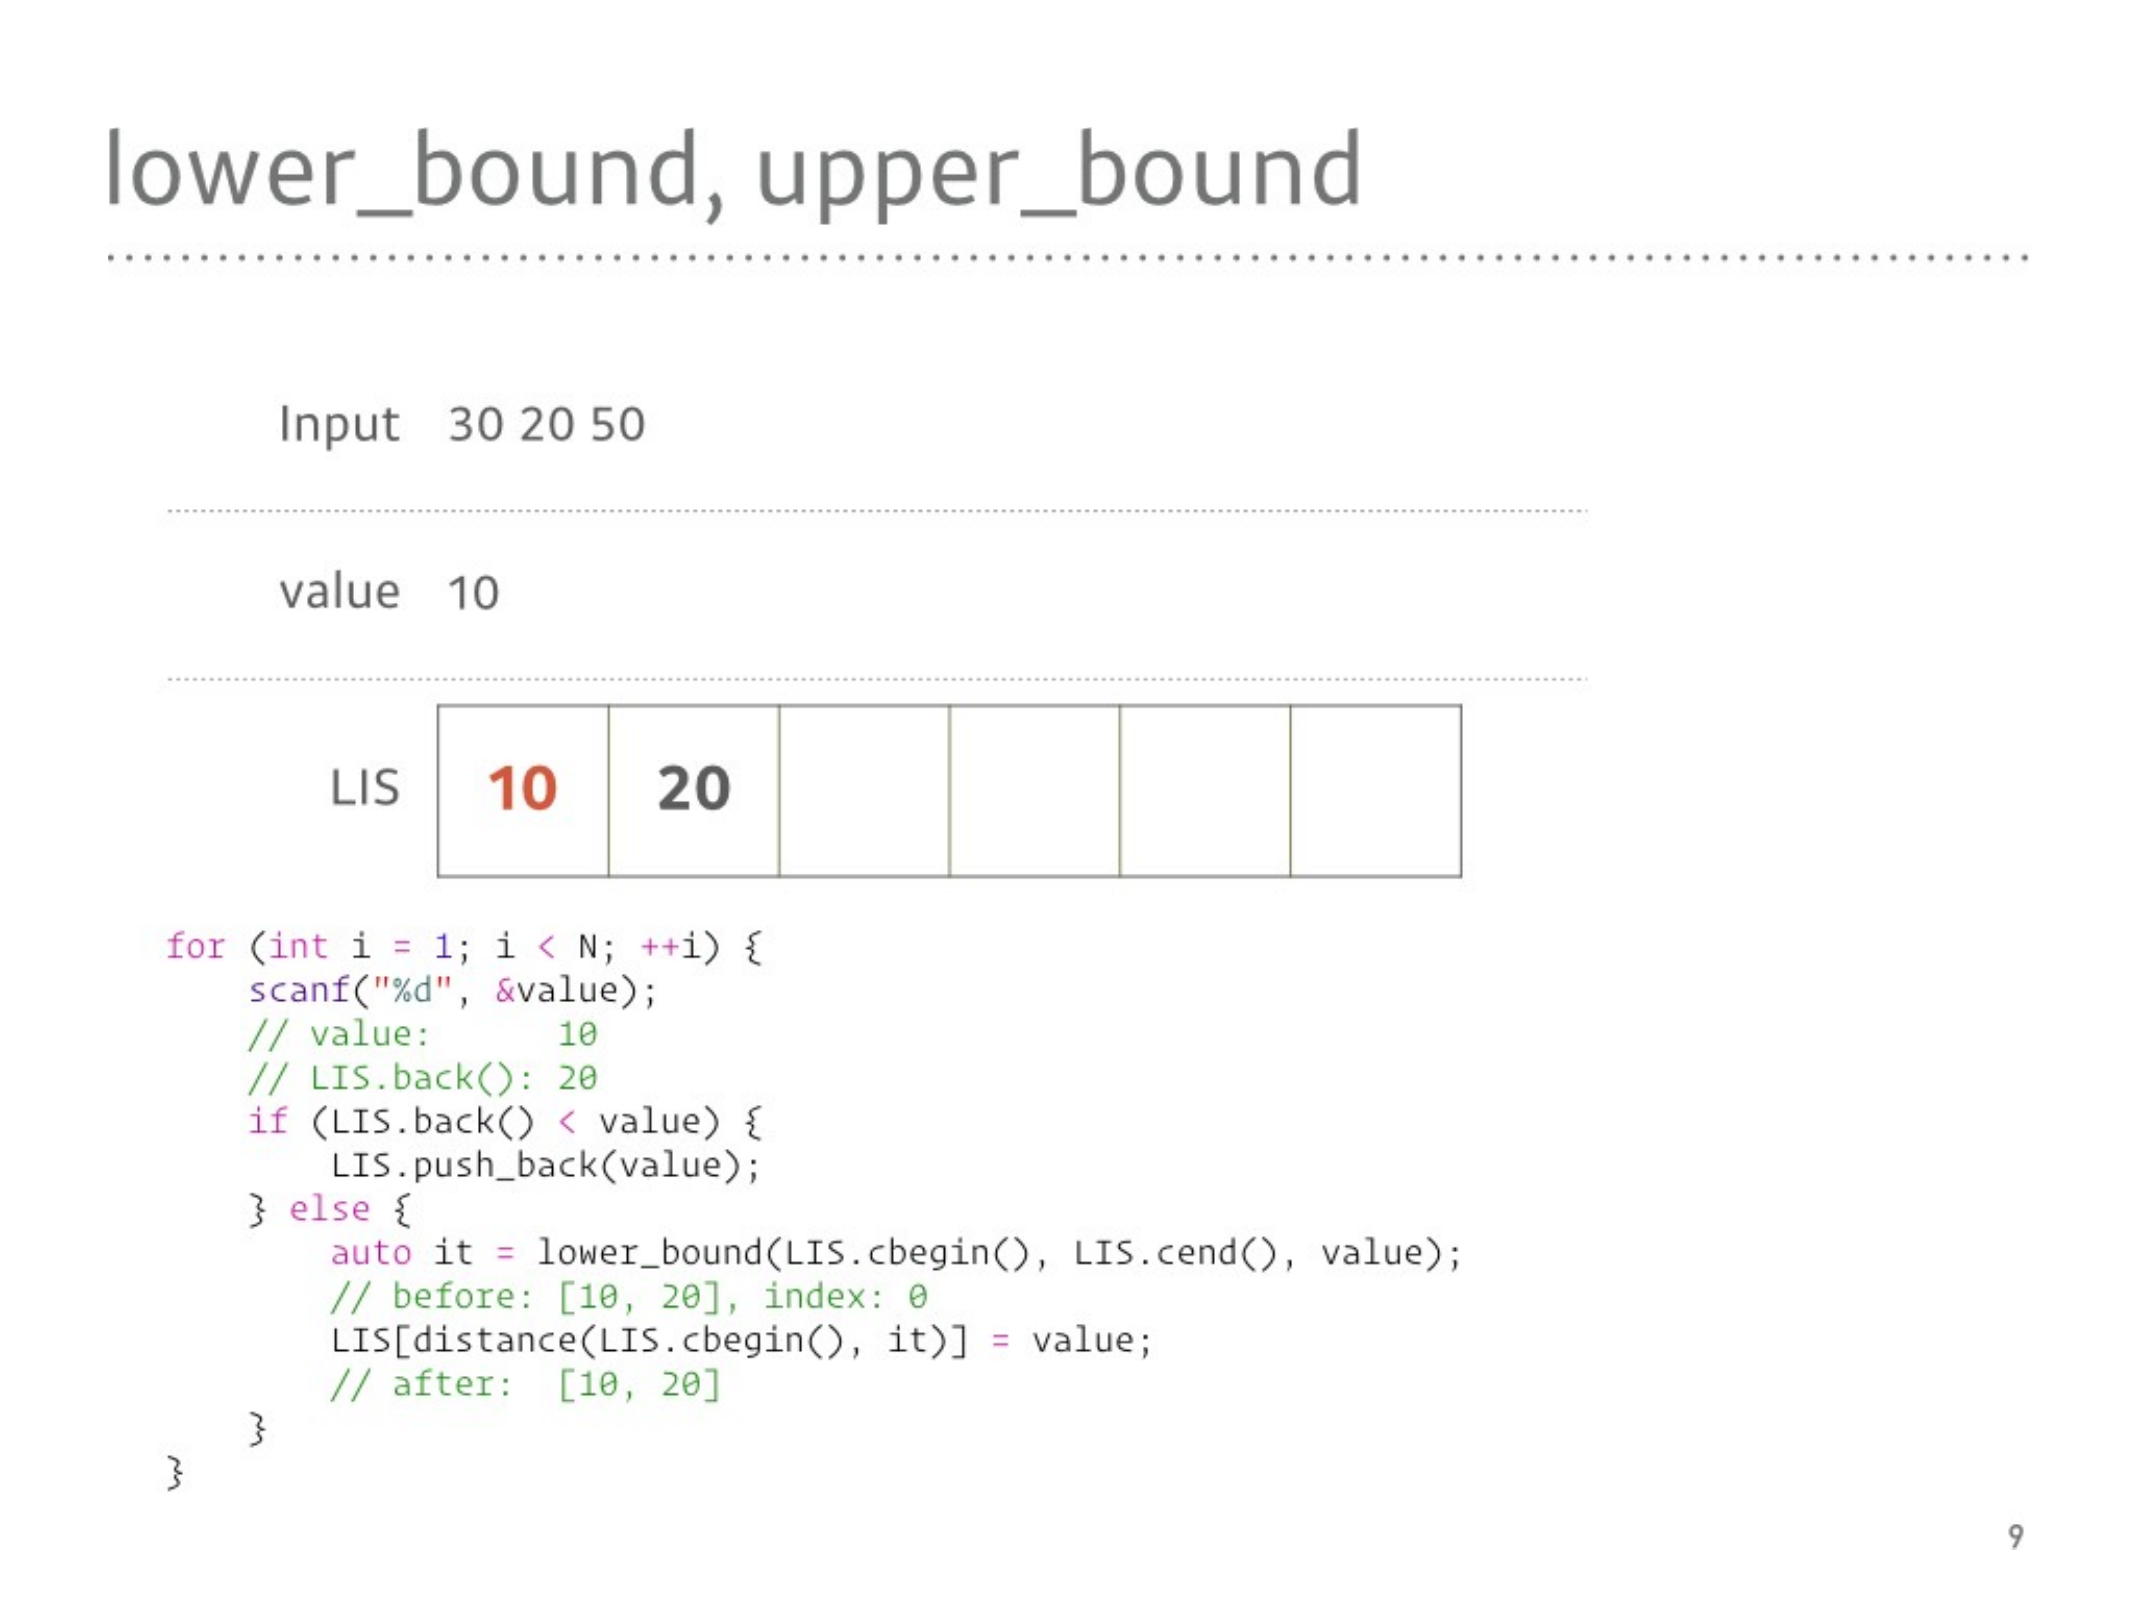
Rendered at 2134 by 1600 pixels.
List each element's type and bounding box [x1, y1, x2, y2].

text_box [108, 127, 2030, 1550]
